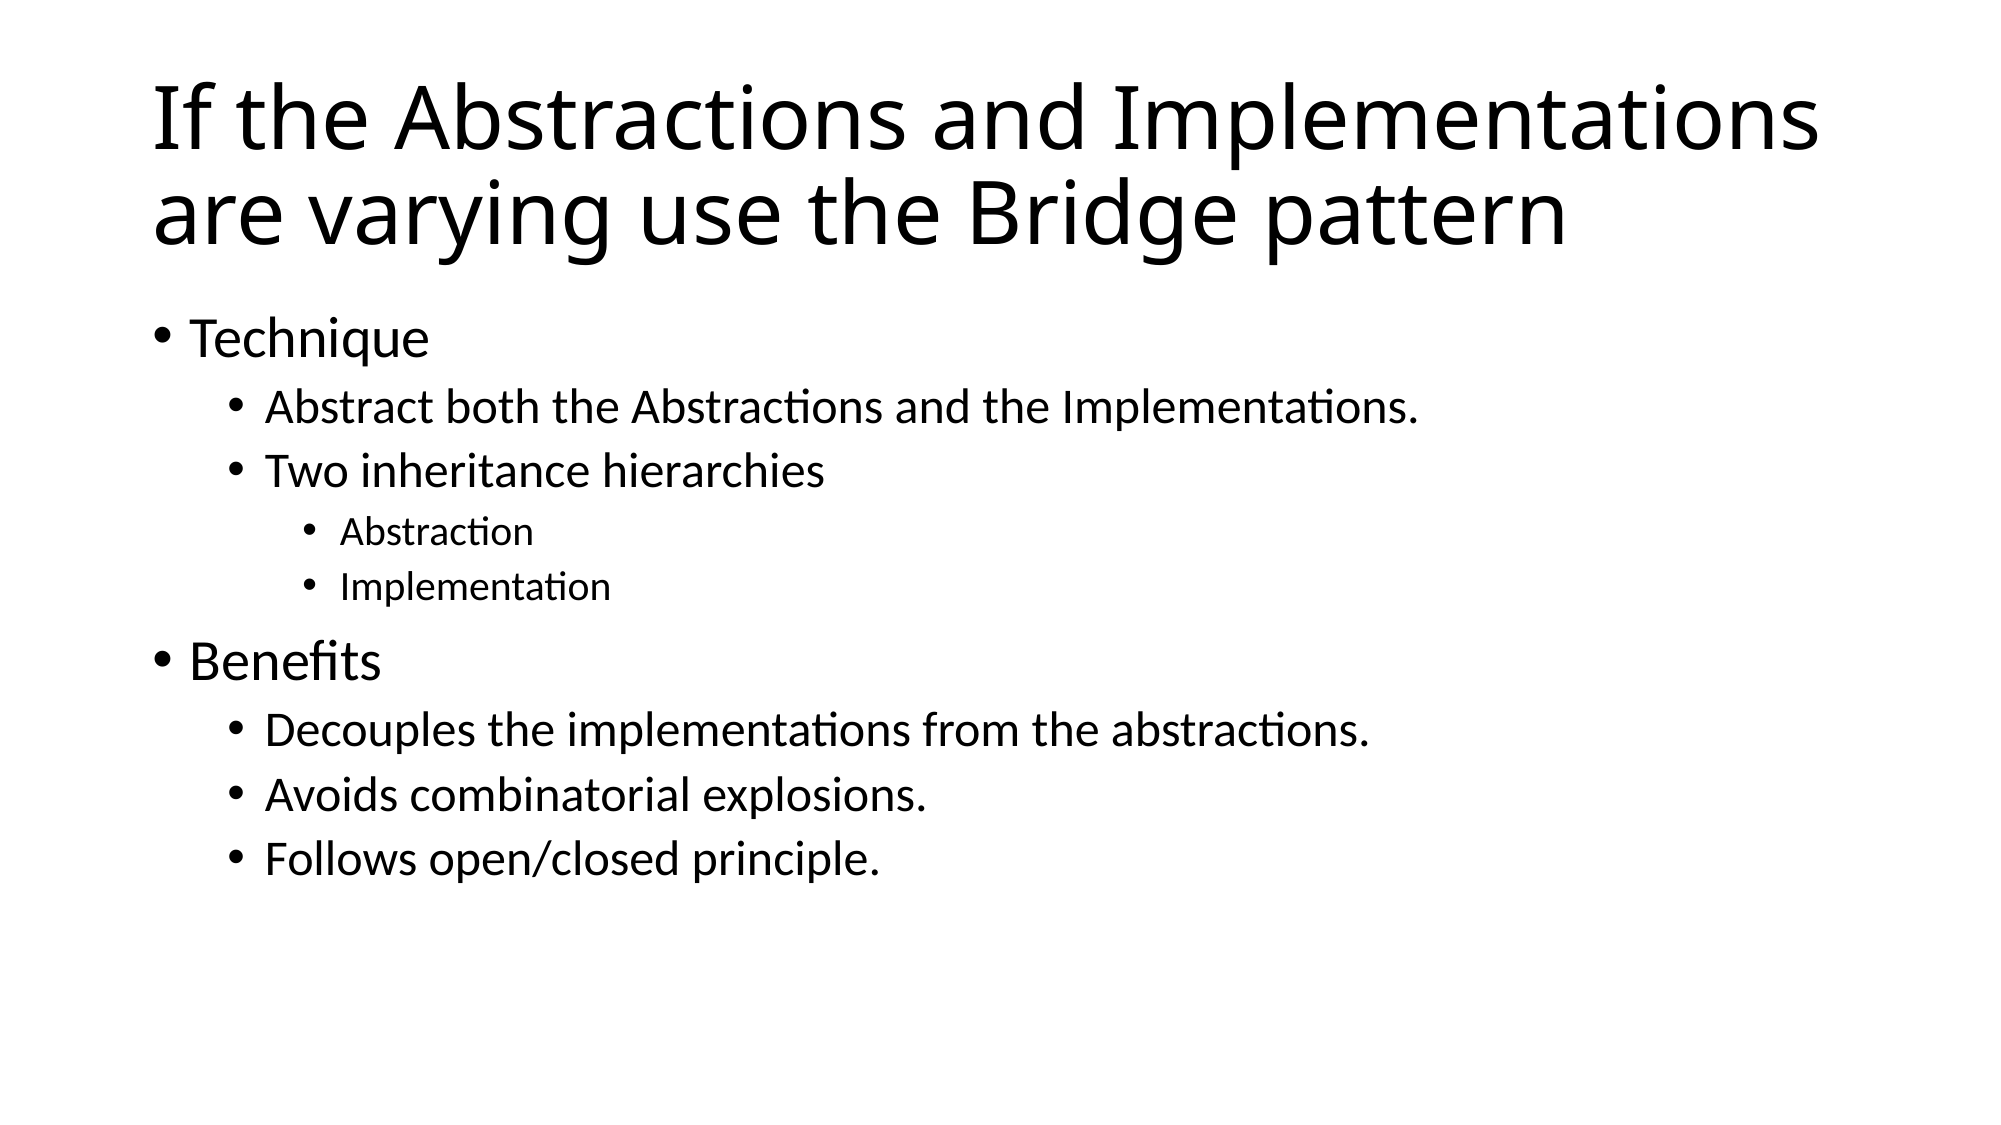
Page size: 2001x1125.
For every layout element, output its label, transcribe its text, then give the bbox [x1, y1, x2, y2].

list Technique Abstract both the Abstractions and the Implementations. Two inheritance hierarchies Abstraction Implementation Benefits Decouples the implementations from the abstractions. Avoids combinatorial explosions. Follows open/closed principle. [137, 299, 1863, 1014]
title If the Abstractions and Implementations are varying use the Bridge pattern [137, 59, 1863, 278]
